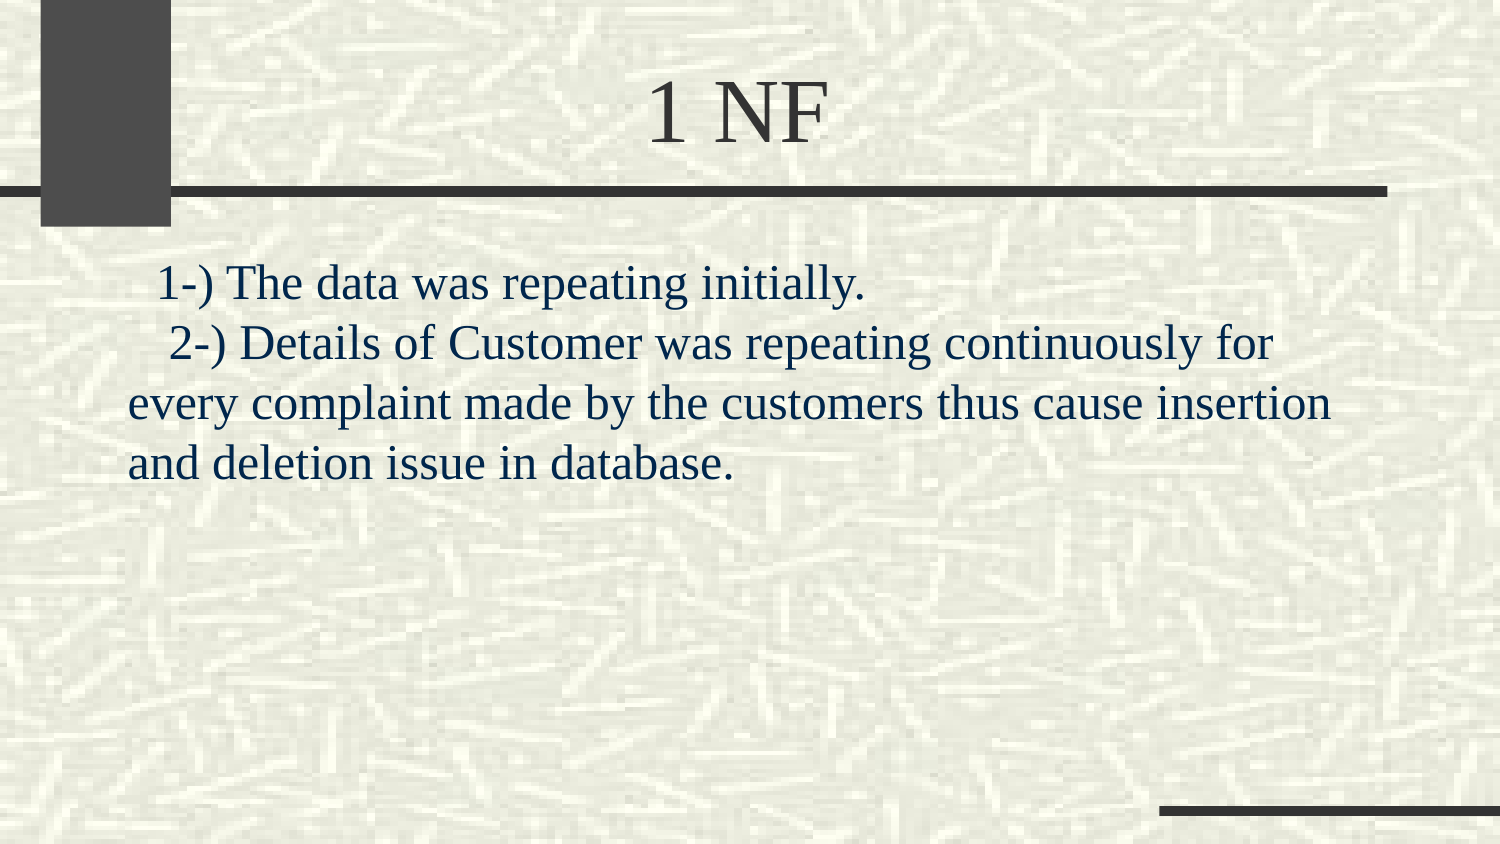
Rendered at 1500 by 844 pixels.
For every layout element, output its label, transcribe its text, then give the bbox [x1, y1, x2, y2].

title 1 NF [179, 34, 1455, 176]
list 1-) The data was repeating initially. 2-) Details of Customer was repeating continuously for every complaint made by the customers thus cause insertion and deletion issue in database. [112, 234, 1388, 750]
picture [0, 0, 1500, 844]
picture [0, 0, 40, 186]
